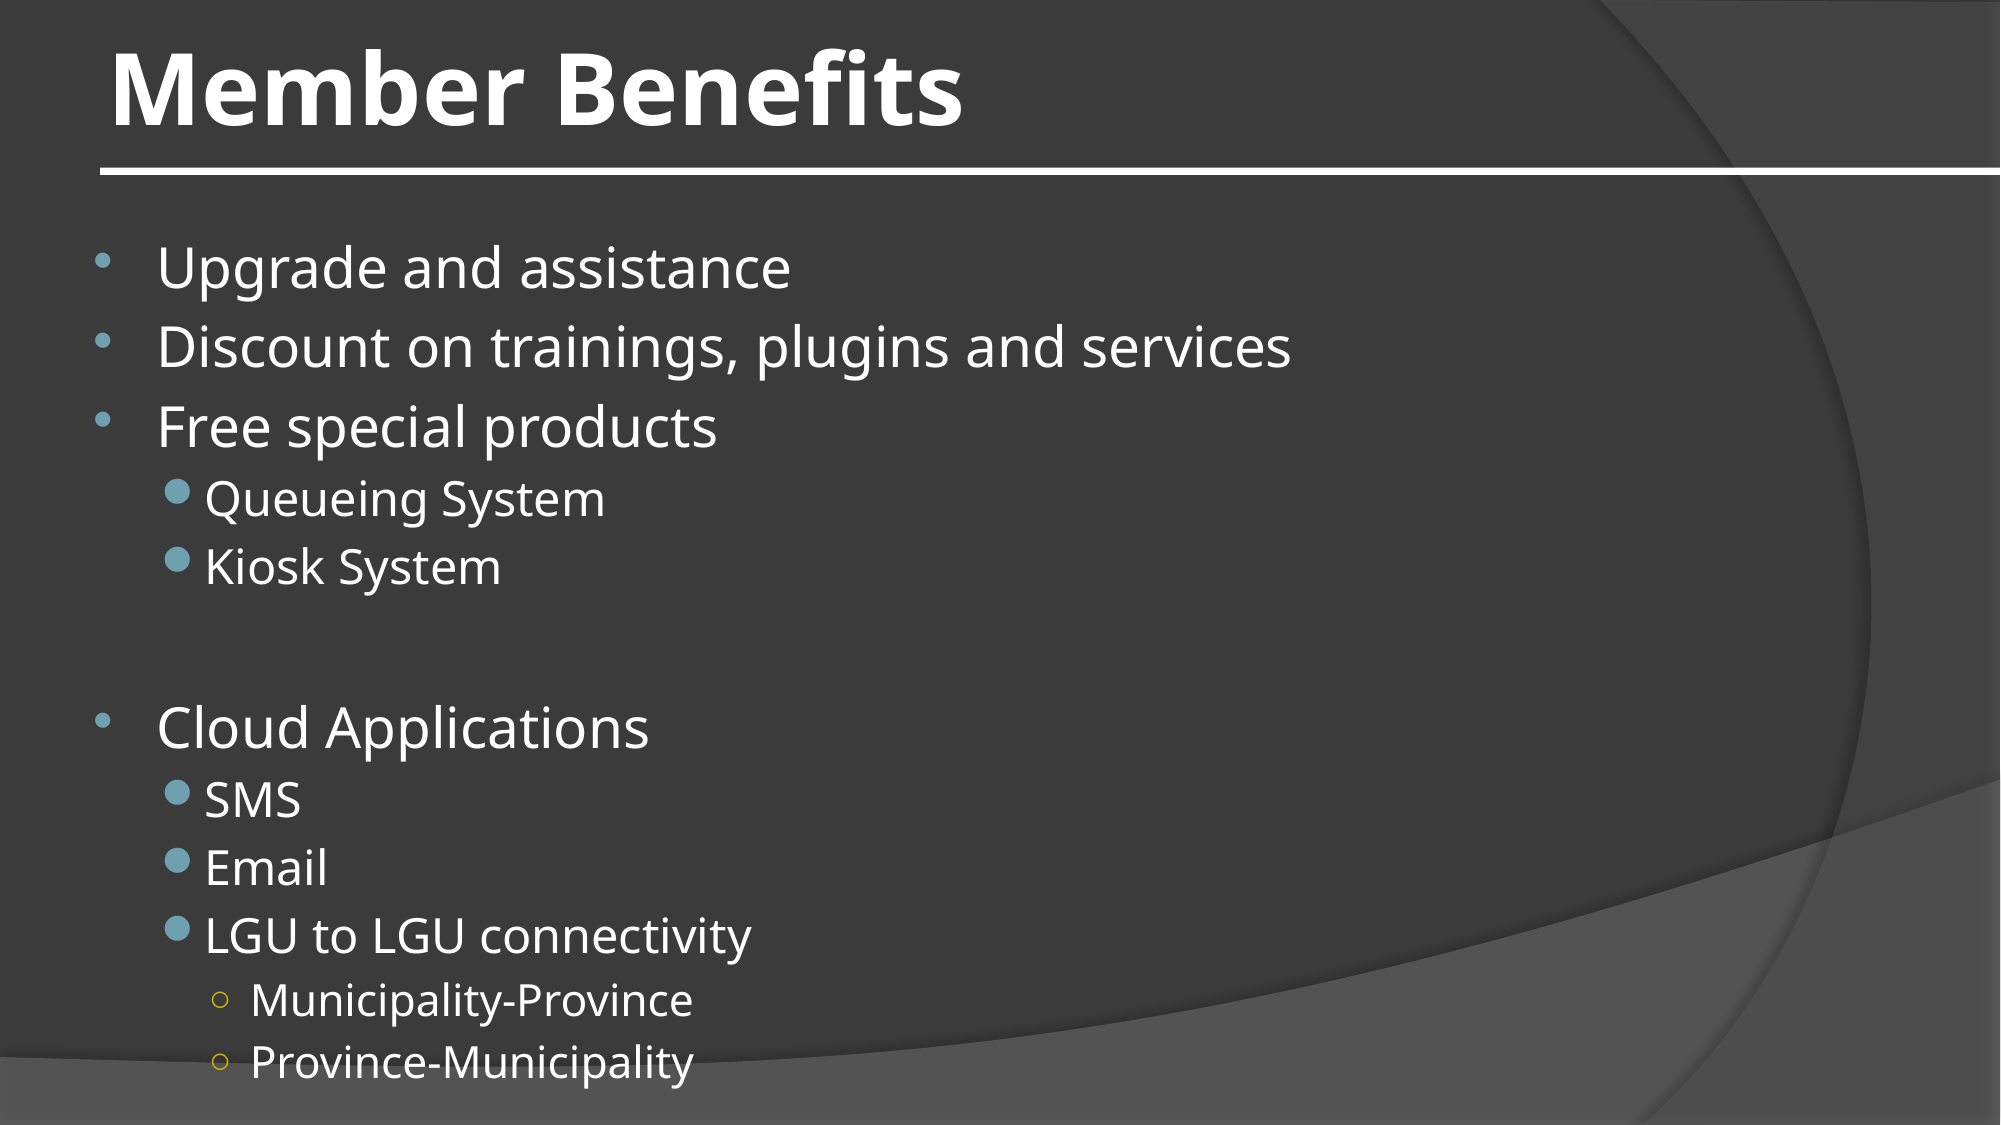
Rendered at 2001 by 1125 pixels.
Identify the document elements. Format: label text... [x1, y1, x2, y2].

list Upgrade and assistance Discount on trainings, plugins and services Free special products Queueing System Kiosk System Cloud Applications SMS Email LGU to LGU connectivity Municipality-Province Province-Municipality [75, 224, 1750, 1100]
text_box [99, 166, 2000, 177]
title Member Benefits [99, 7, 1888, 163]
